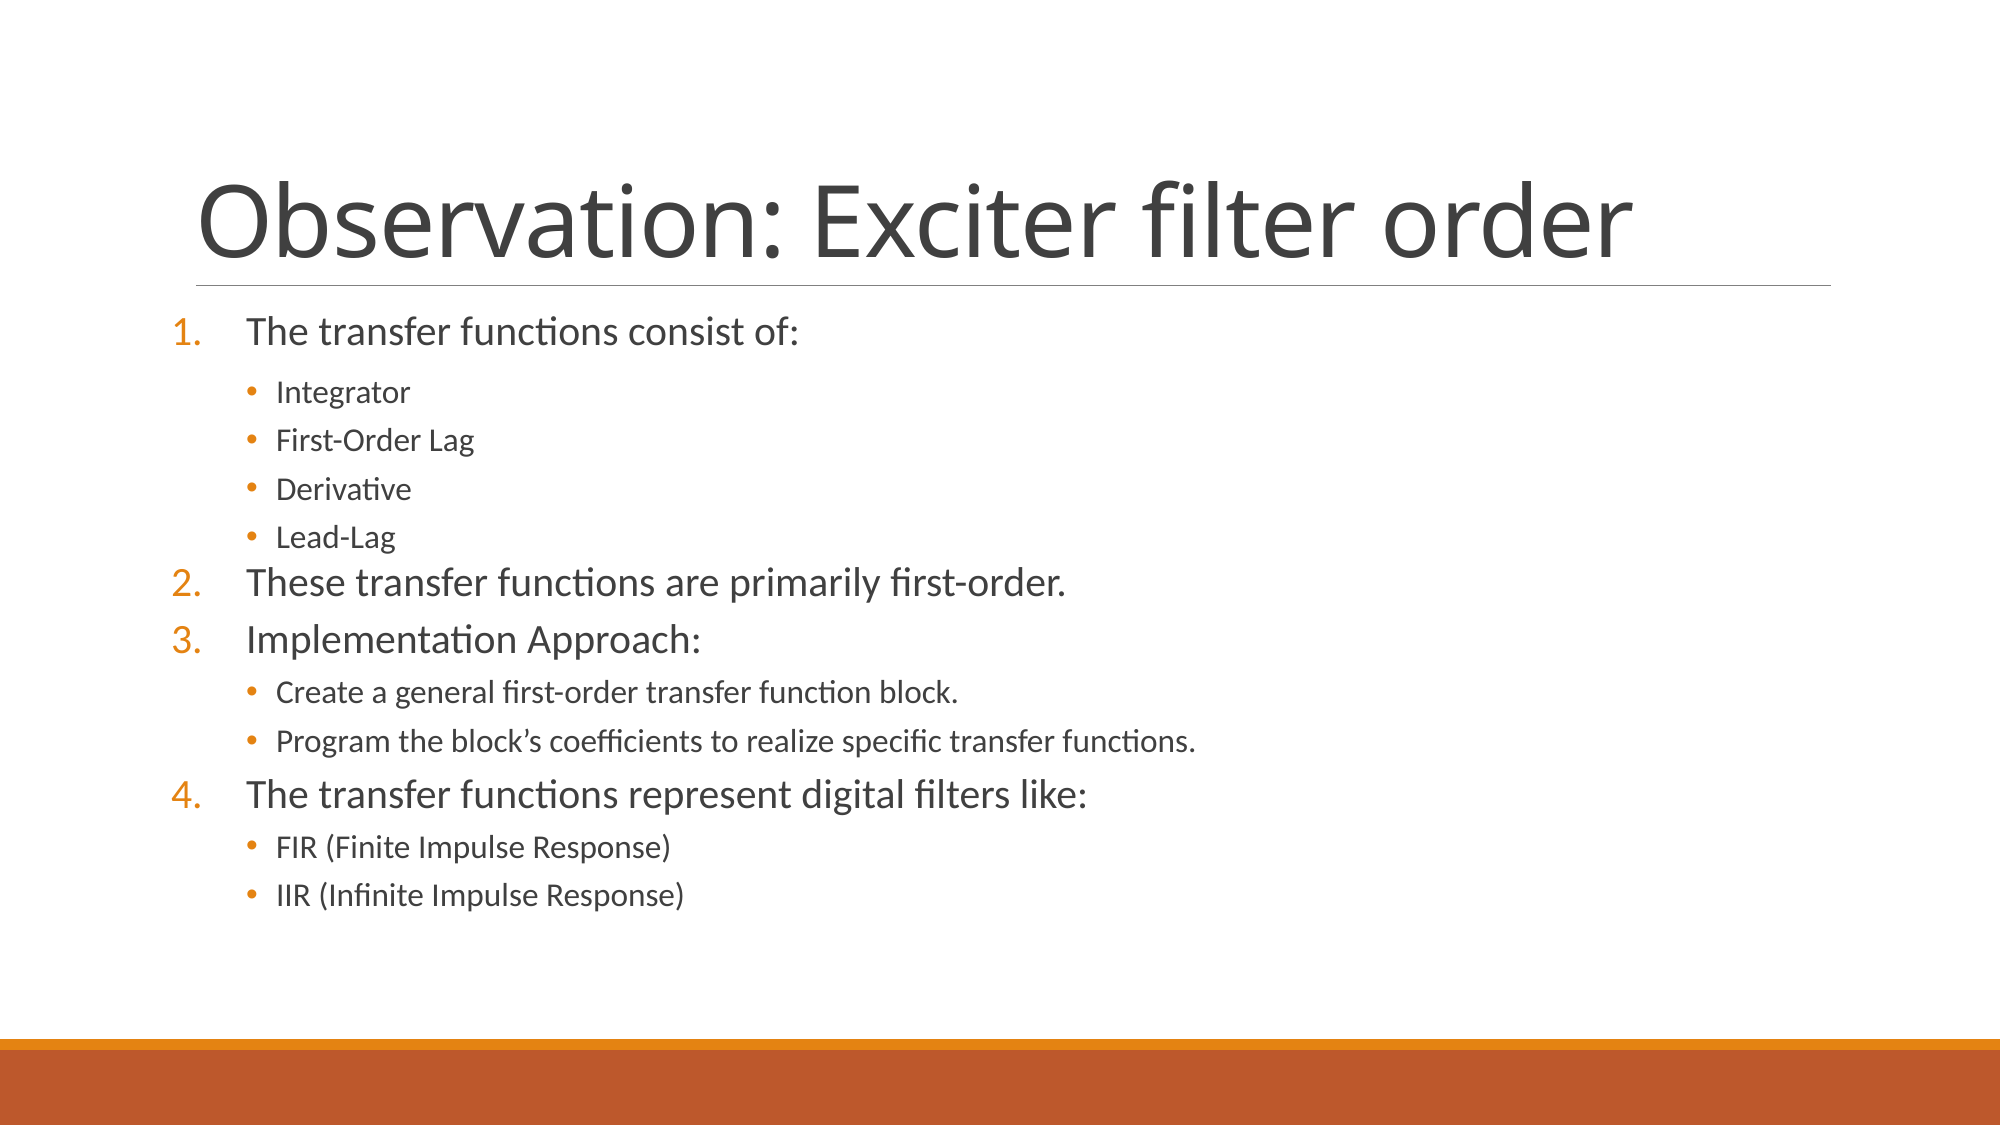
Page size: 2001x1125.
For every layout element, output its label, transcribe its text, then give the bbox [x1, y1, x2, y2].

list The transfer functions consist of: Integrator First-Order Lag Derivative Lead-Lag These transfer functions are primarily first-order. Implementation Approach: Create a general first-order transfer function block. Program the block’s coefficients to realize specific transfer functions. The transfer functions represent digital filters like: FIR (Finite Impulse Response) IIR (Infinite Impulse Response) [123, 301, 1830, 963]
title Observation: Exciter filter order [180, 47, 1830, 285]
